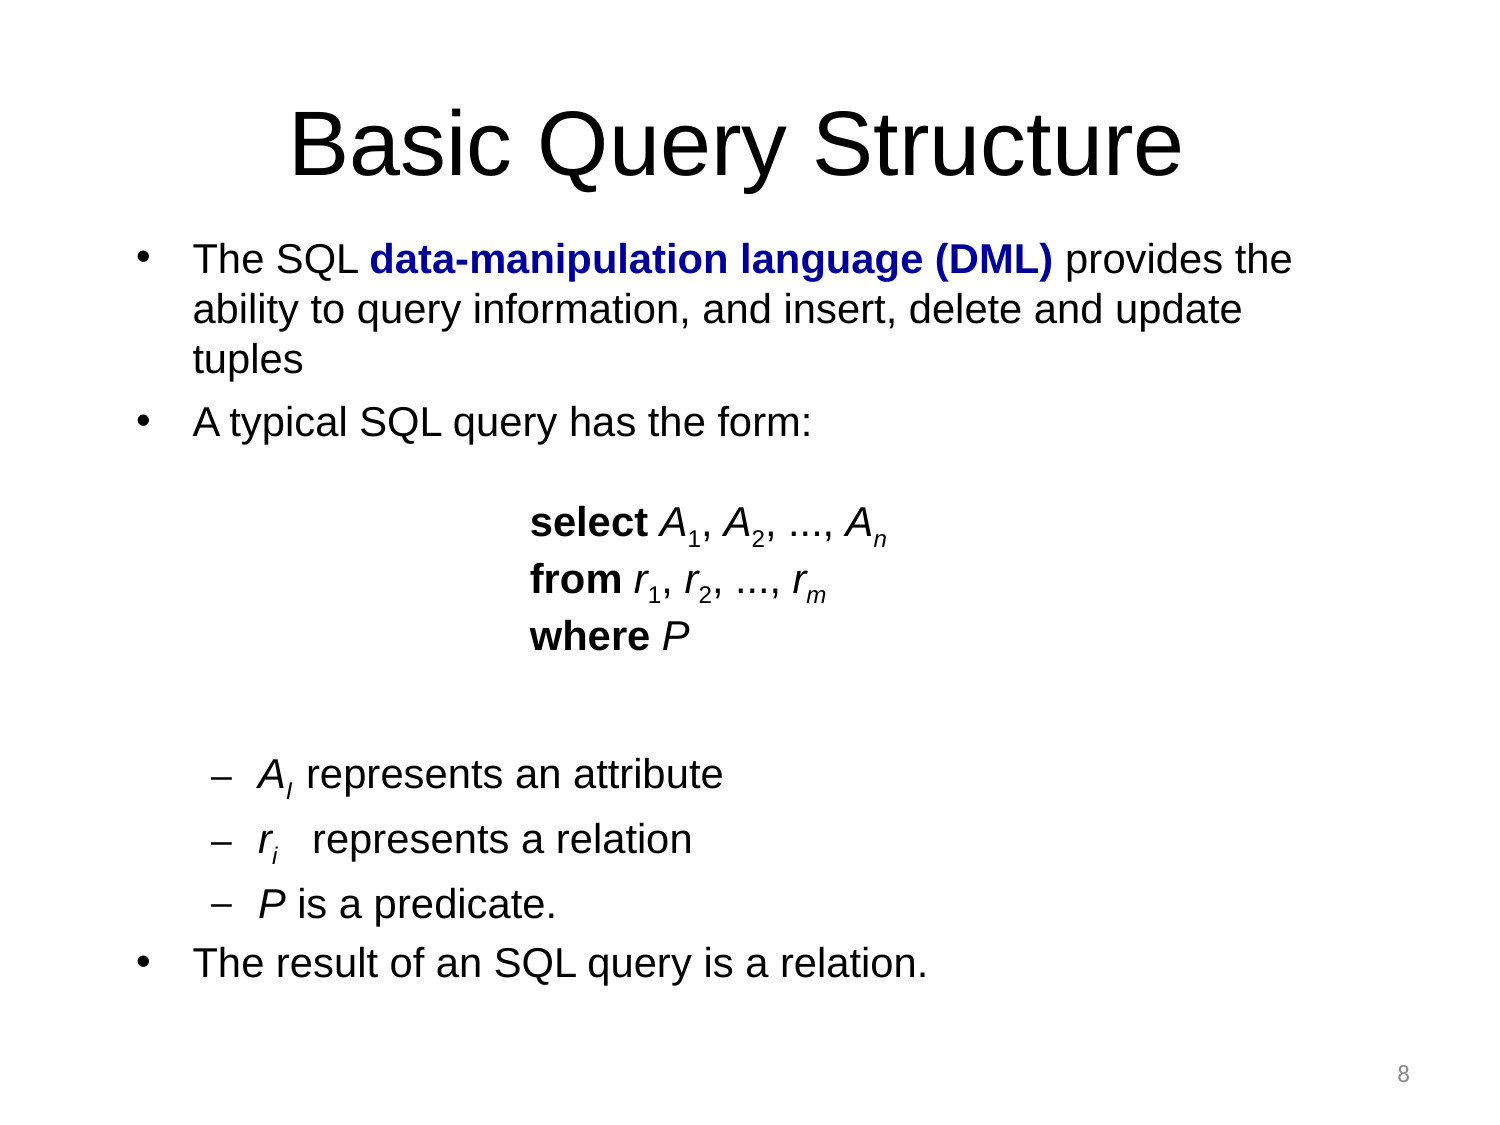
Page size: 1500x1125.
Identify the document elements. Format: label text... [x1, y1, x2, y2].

title Basic Query Structure [75, 45, 1425, 233]
slide_number 8 [1074, 1042, 1425, 1103]
list The SQL data-manipulation language (DML) provides the ability to query information, and insert, delete and update tuples A typical SQL query has the form: select A1, A2, ..., An from r1, r2, ..., rm where P AI represents an attribute ri represents a relation P is a predicate. The result of an SQL query is a relation. [121, 224, 1375, 1025]
